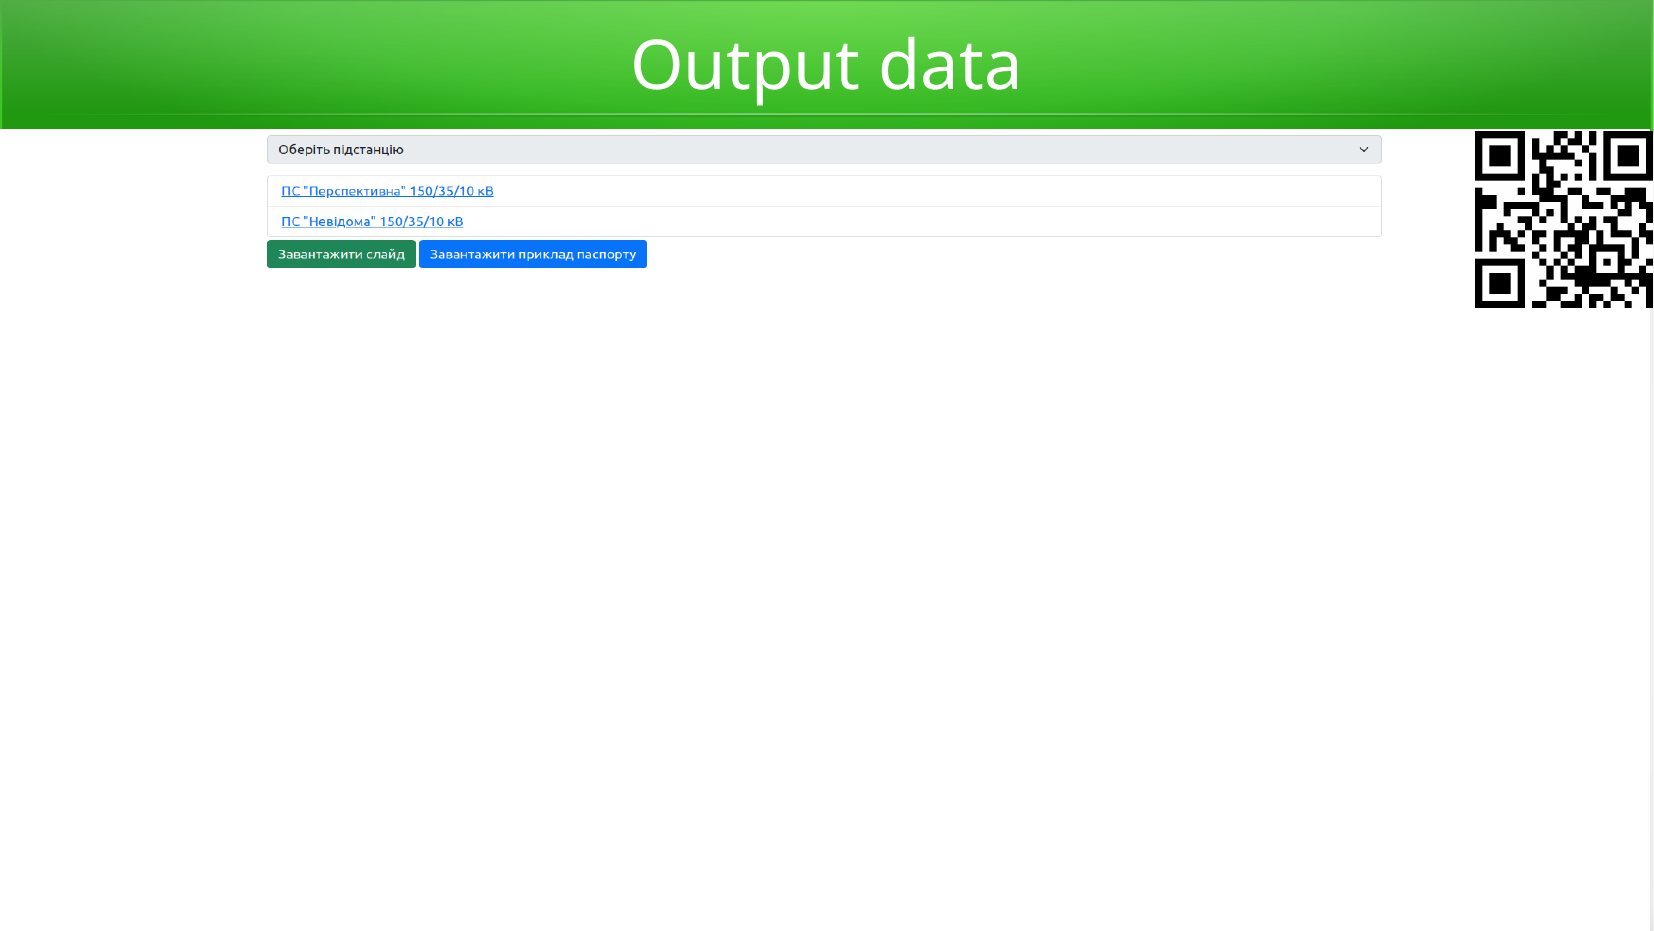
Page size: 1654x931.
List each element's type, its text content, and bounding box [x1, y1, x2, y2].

text_box Output data [82, 8, 1571, 115]
picture [0, 0, 1654, 931]
